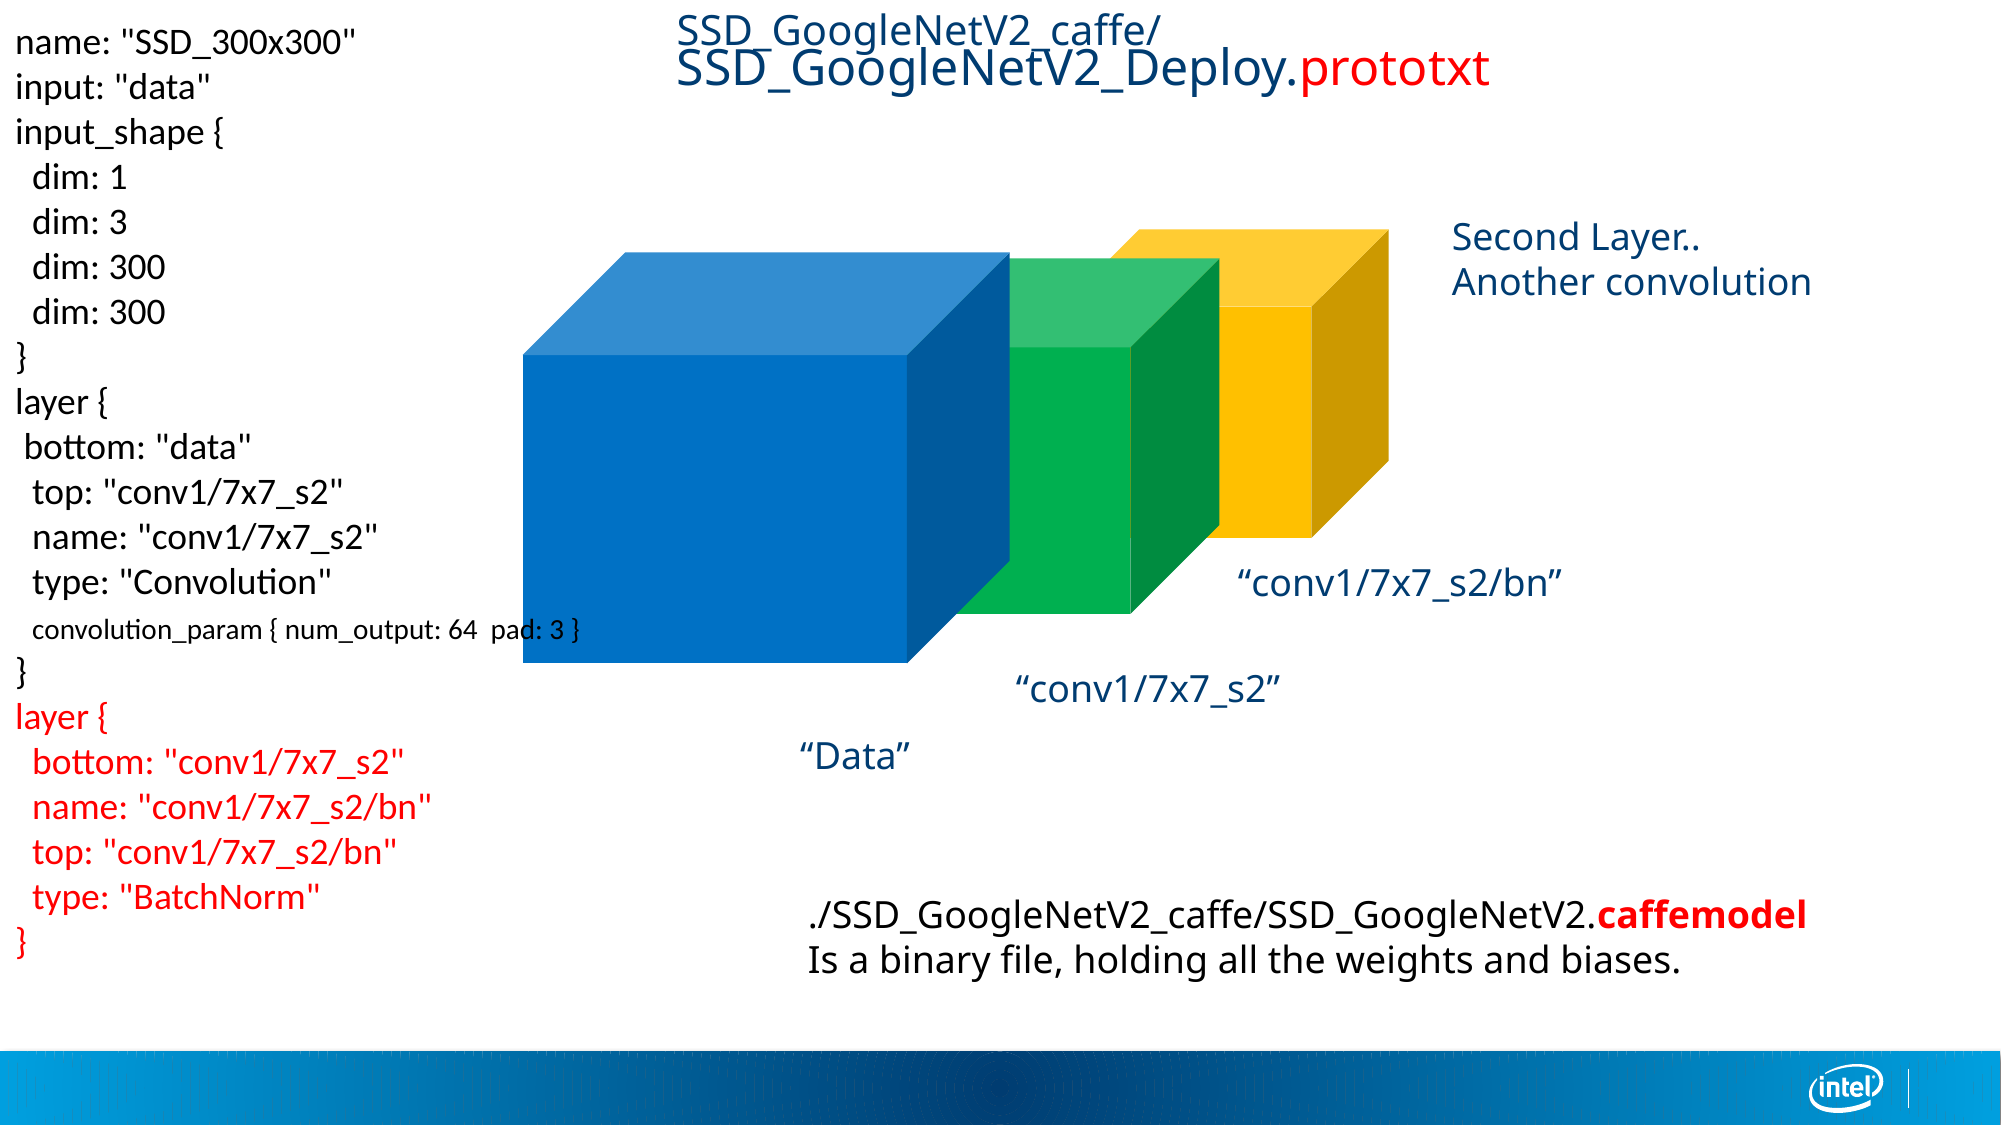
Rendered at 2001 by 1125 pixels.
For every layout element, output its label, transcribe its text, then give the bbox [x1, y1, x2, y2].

text_box [1109, 227, 1391, 541]
text_box Second Layer.. Another convolution [1437, 205, 1828, 311]
text_box “conv1/7x7_s2/bn” [1223, 551, 1578, 612]
title SSD_GoogleNetV2_caffe/SSD_GoogleNetV2_Deploy.prototxt [661, 9, 1985, 71]
text_box “Data” [785, 724, 925, 785]
text_box ./SSD_GoogleNetV2_caffe/SSD_GoogleNetV2.caffemodel Is a binary file, holding all the weights and biases. [793, 883, 1833, 989]
text_box [600, 250, 1012, 666]
text_box “conv1/7x7_s2” [1001, 657, 1296, 718]
text_box [959, 256, 1222, 616]
list name: "SSD_300x300" input: "data" input_shape { dim: 1 dim: 3 dim: 300 dim: 300 } layer { bottom: "data" top: "conv1/7x7_s2" name: "conv1/7x7_s2" type: "Convolution" convolution_param { num_output: 64 pad: 3 } } layer { bottom: "conv1/7x7_s2" name: "conv1/7x7_s2/bn" top: "conv1/7x7_s2/bn" type: "BatchNorm" } [0, 9, 600, 1063]
